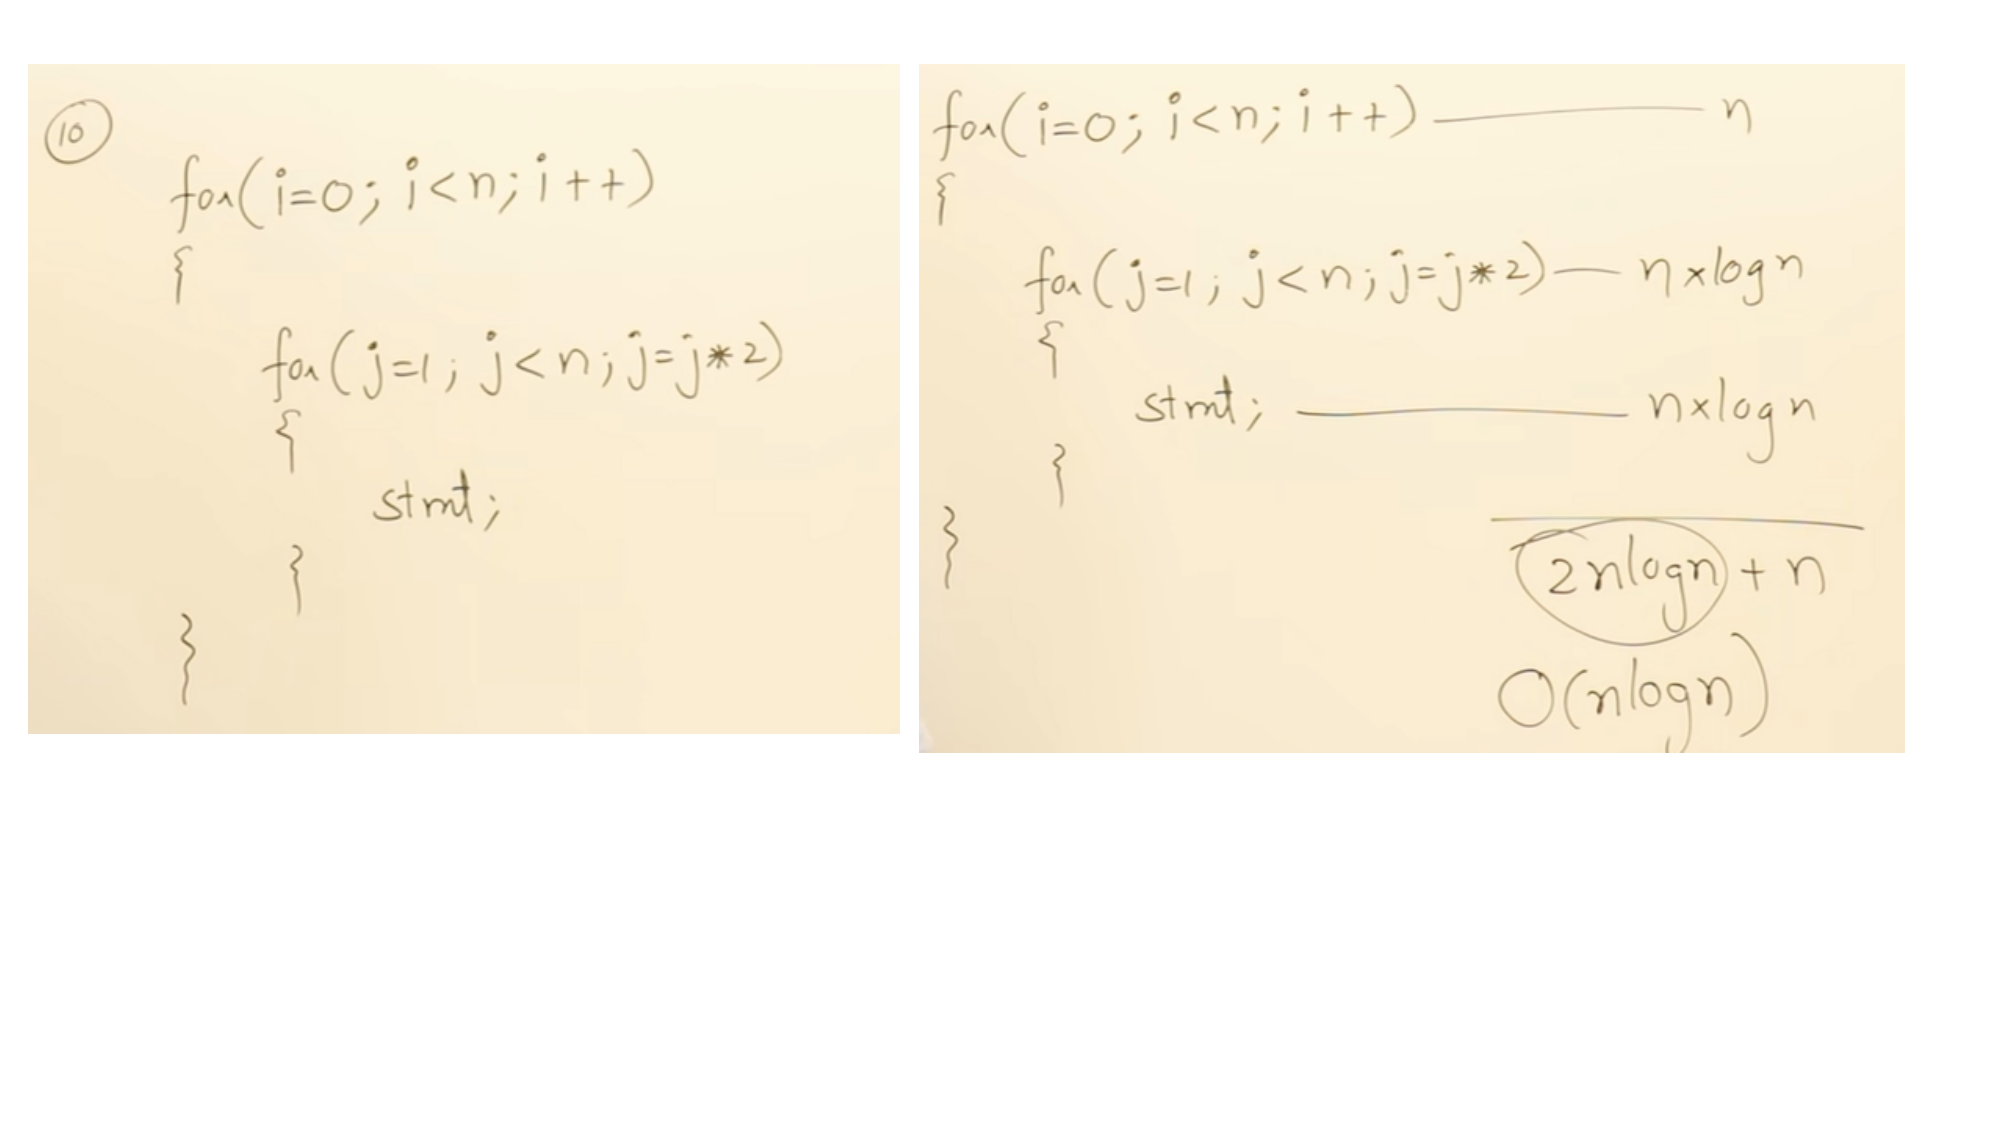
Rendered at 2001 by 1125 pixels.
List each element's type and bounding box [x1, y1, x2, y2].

picture [919, 64, 1905, 753]
list [28, 64, 900, 734]
